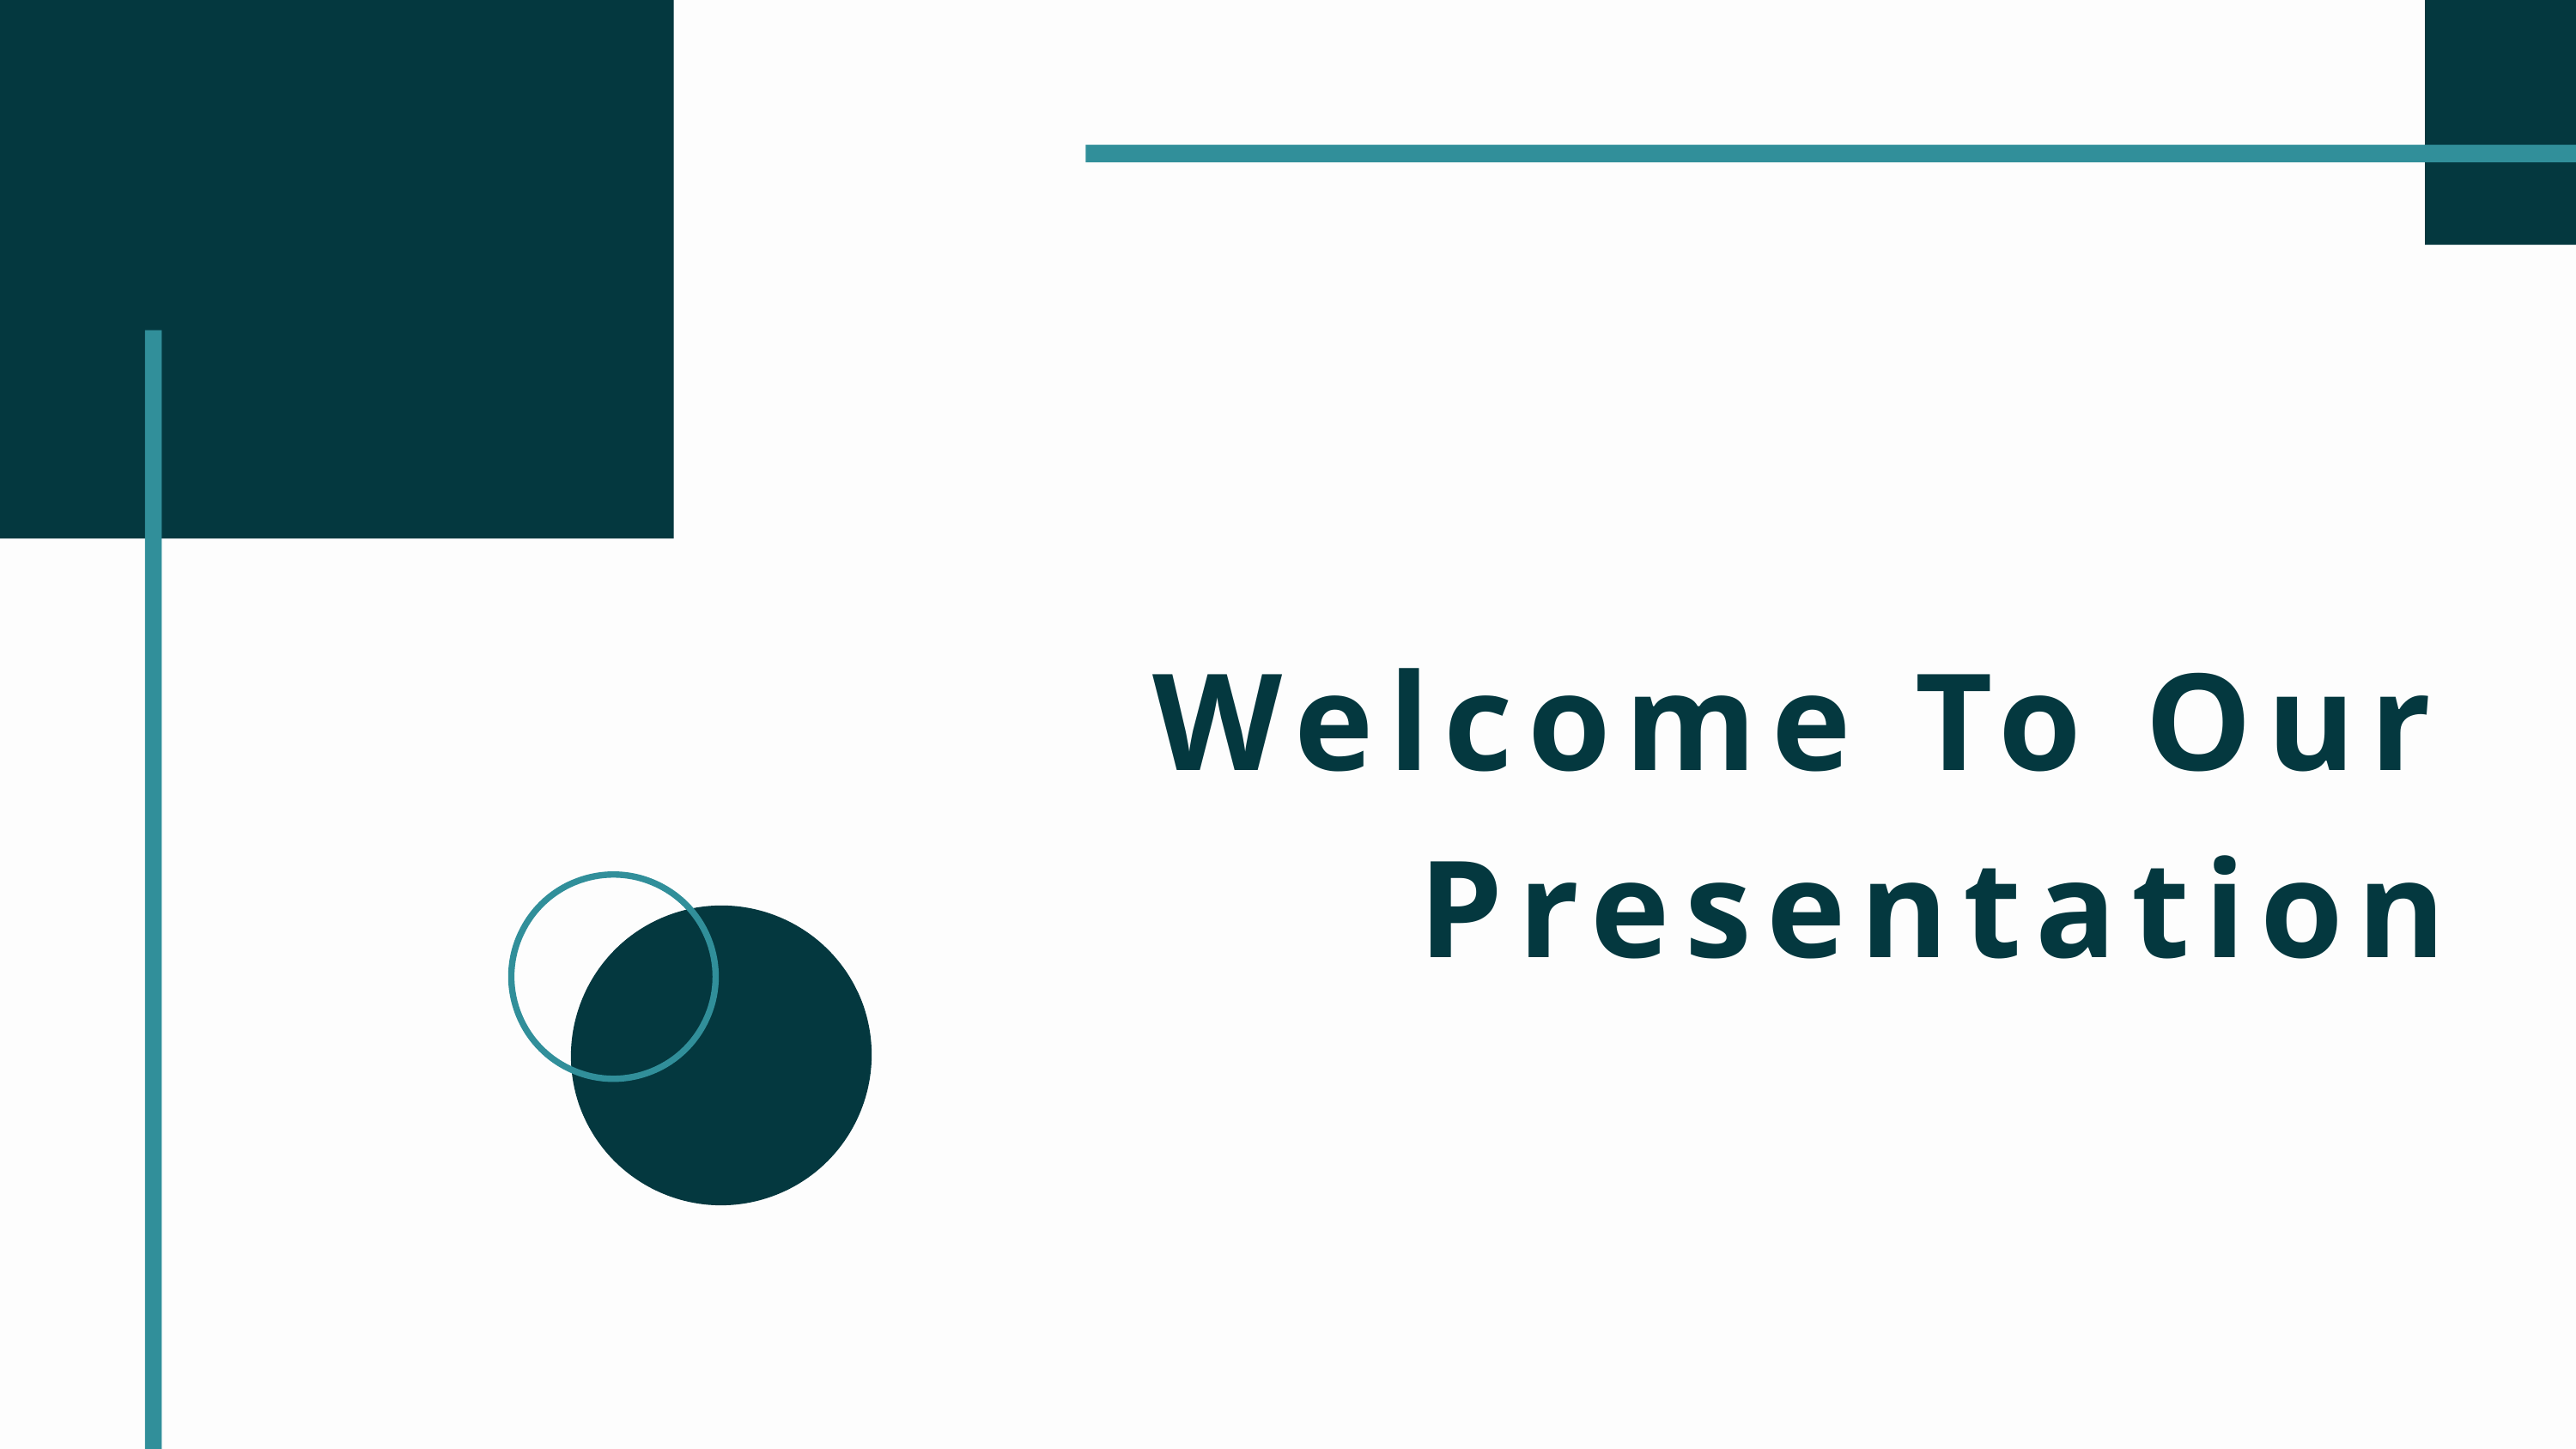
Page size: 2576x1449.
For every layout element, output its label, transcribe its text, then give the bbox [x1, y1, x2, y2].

text_box [144, 330, 162, 1449]
text_box [1085, 144, 2576, 163]
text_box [507, 870, 720, 1082]
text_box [570, 904, 872, 1207]
text_box [2425, 163, 2576, 246]
text_box [0, 0, 674, 539]
text_box Welcome To Our Presentation [1072, 609, 2448, 985]
text_box [2425, 0, 2576, 144]
